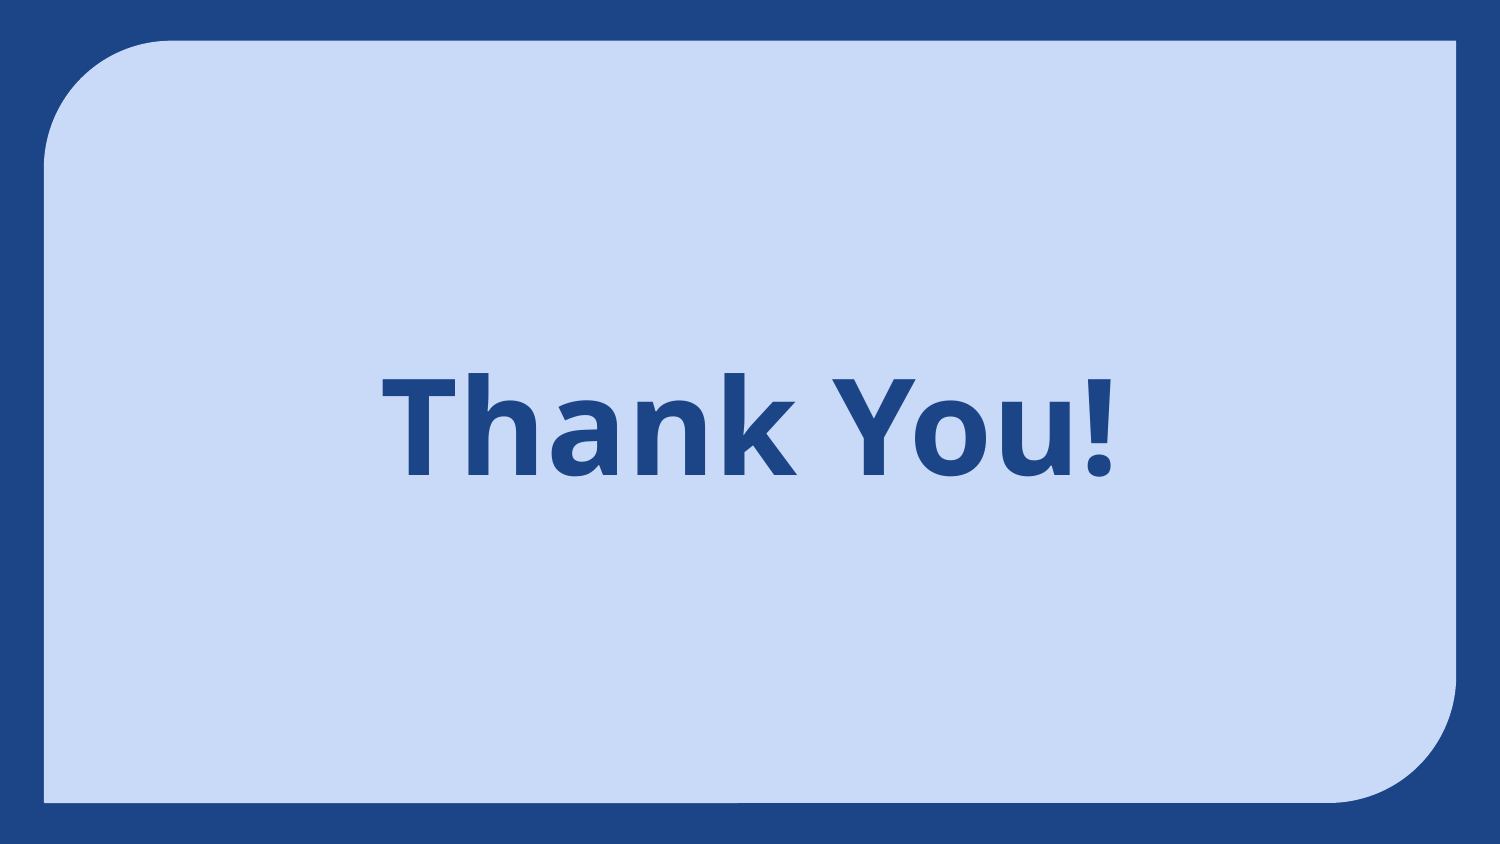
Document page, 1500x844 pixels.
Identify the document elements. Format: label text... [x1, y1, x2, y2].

text_box Thank You! [234, 326, 1266, 518]
text_box [44, 41, 1456, 803]
